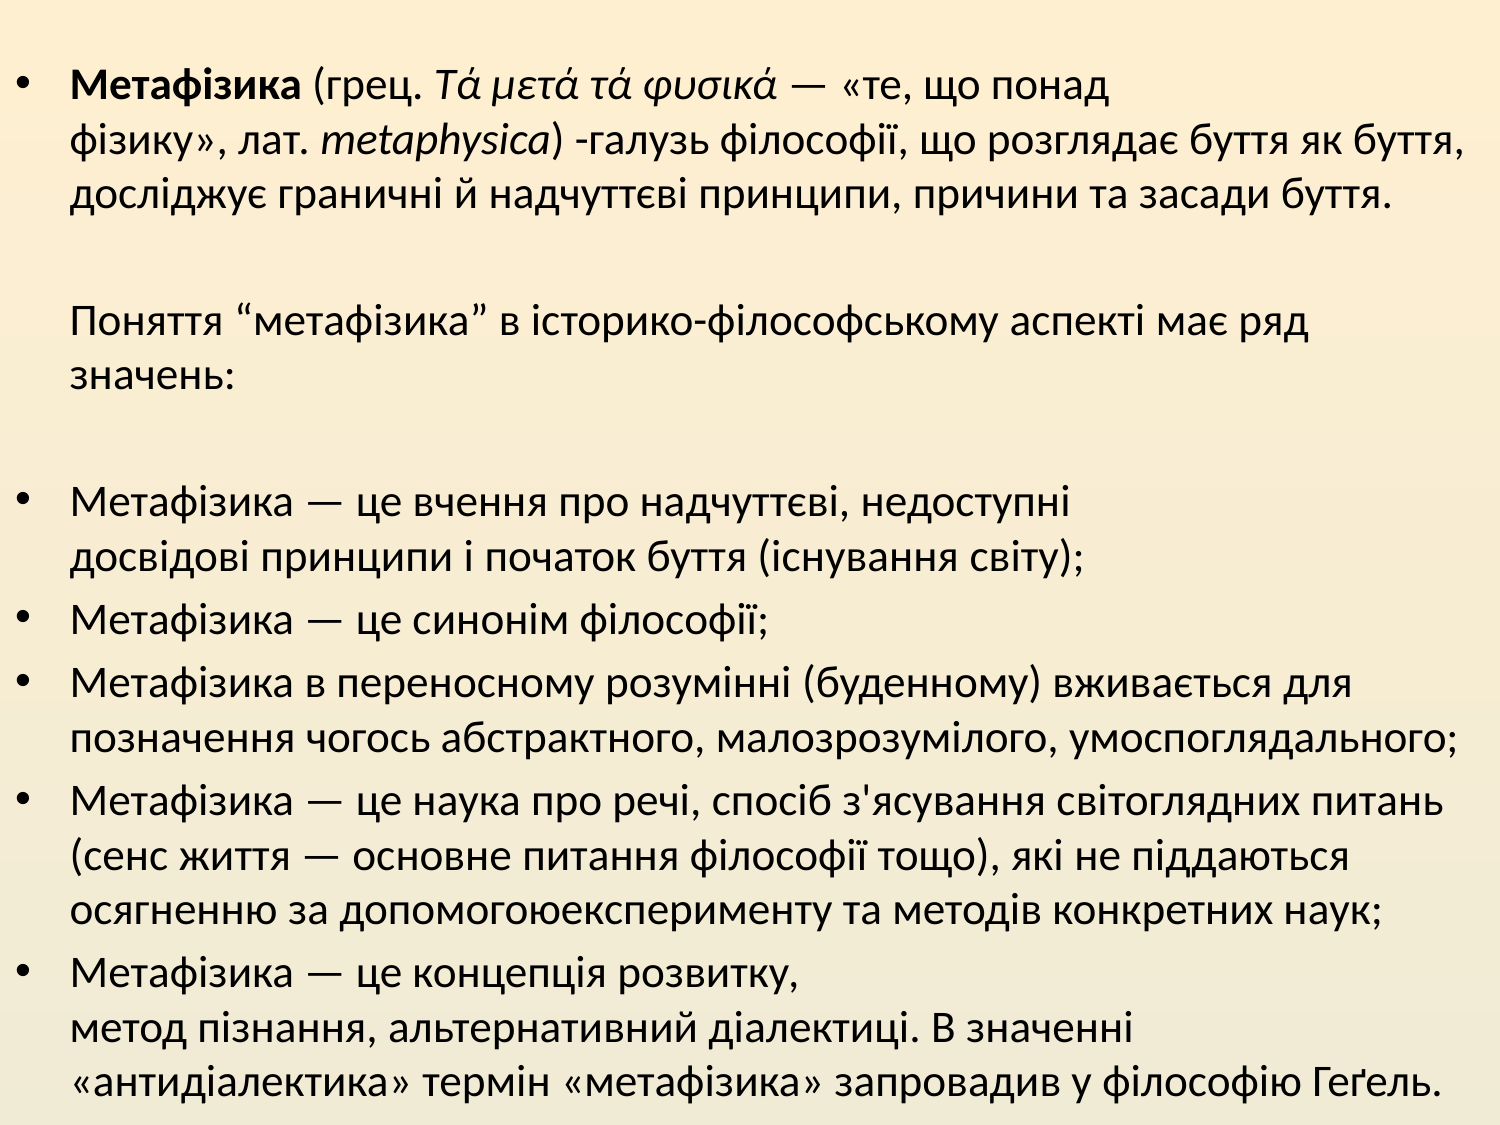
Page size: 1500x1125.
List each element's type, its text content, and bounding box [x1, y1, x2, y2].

list Метафізика (грец. Τά μετά τά φυσικά — «те, що понад фізику», лат. metaphysica) -галузь філософії, що розглядає буття як буття, досліджує граничні й надчуттєві принципи, причини та засади буття. Поняття “метафізика” в історико-філософському аспекті має ряд значень: Метафізика — це вчення про надчуттєві, недоступні досвідові принципи і початок буття (існування світу); Метафізика — це синонім філософії; Метафізика в переносному розумінні (буденному) вживається для позначення чогось абстрактного, малозрозумілого, умоспоглядального; Метафізика — це наука про речі, спосіб з'ясування світоглядних питань (сенс життя — основне питання філософії тощо), які не піддаються осягненню за допомогоюексперименту та методів конкретних наук; Метафізика — це концепція розвитку, метод пізнання, альтернативний діалектиці. В значенні «антидіалектика» термін «метафізика» запровадив у філософію Геґель. [0, 46, 1500, 1125]
